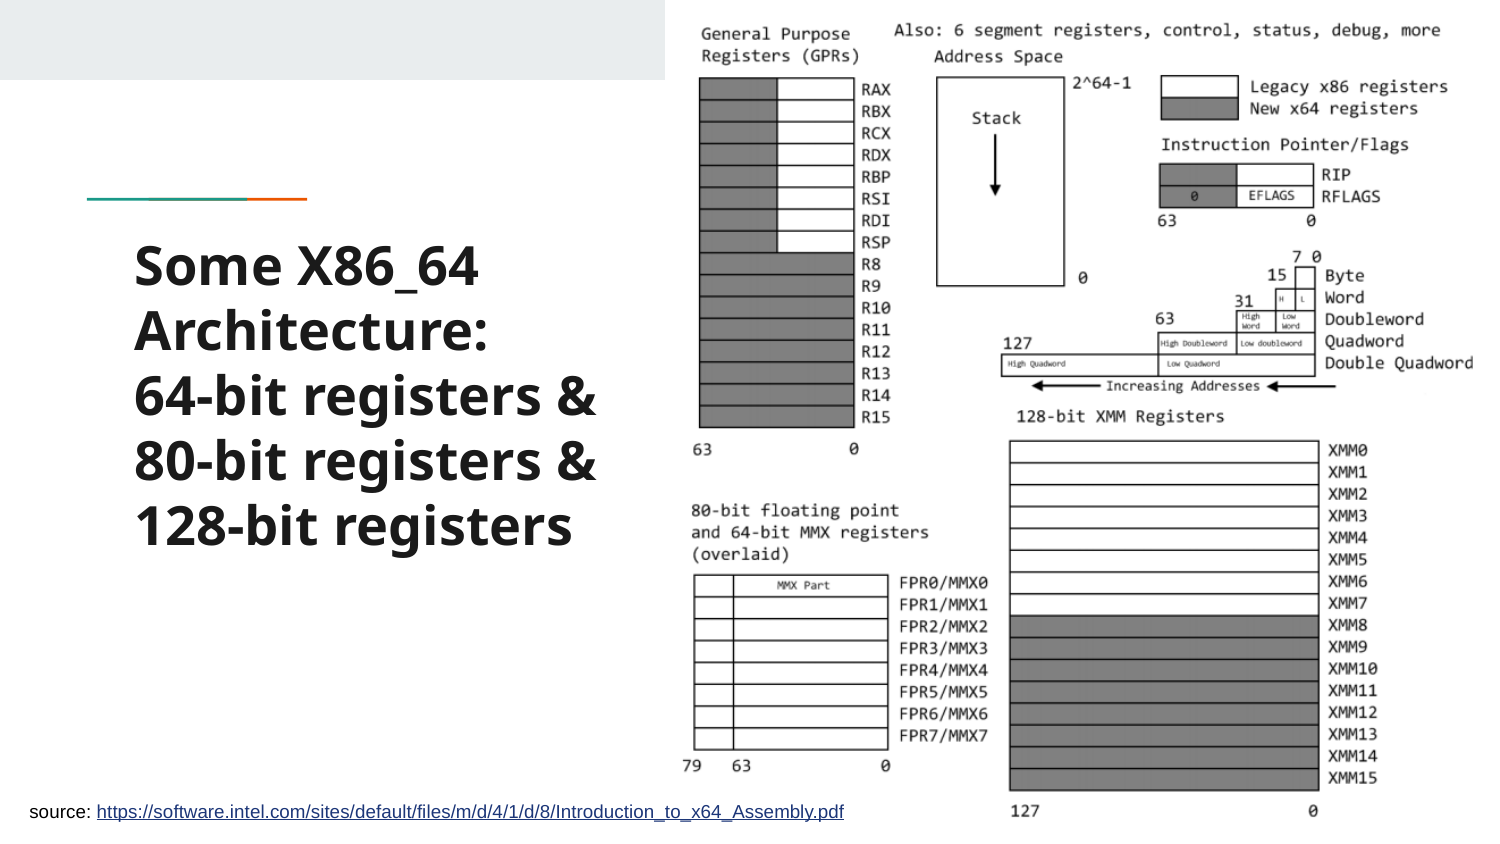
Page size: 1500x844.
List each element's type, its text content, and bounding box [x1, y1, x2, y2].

title Some X86_64 Architecture: 64-bit registers & 80-bit registers & 128-bit registers [119, 216, 659, 305]
text_box source: https://software.intel.com/sites/default/files/m/d/4/1/d/8/Introduction_to_x64_Assembly.pdf [14, 784, 659, 833]
picture [664, 0, 1500, 844]
